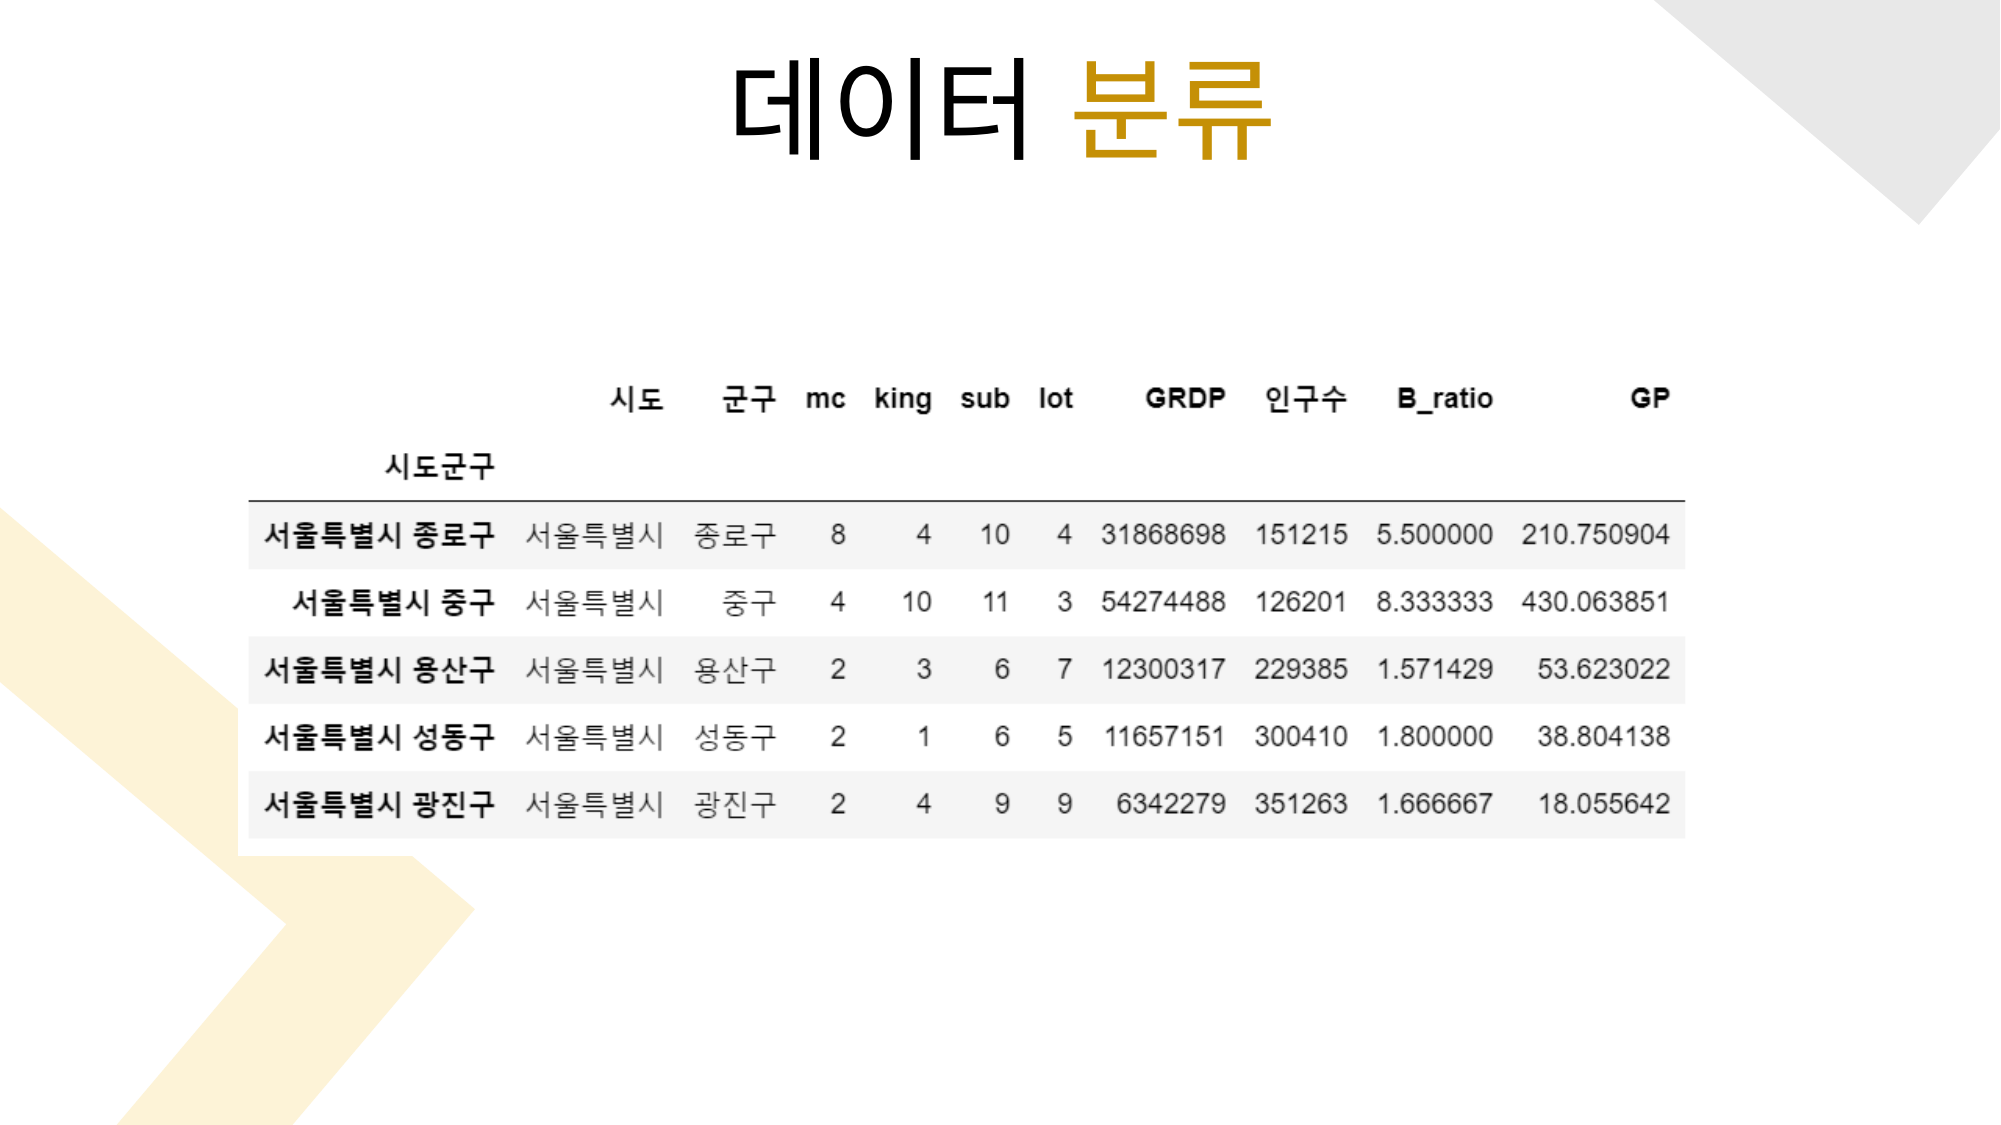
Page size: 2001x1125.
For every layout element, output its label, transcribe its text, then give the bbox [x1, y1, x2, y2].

picture [238, 333, 1762, 856]
list 데이터 분류 [53, 55, 1952, 175]
